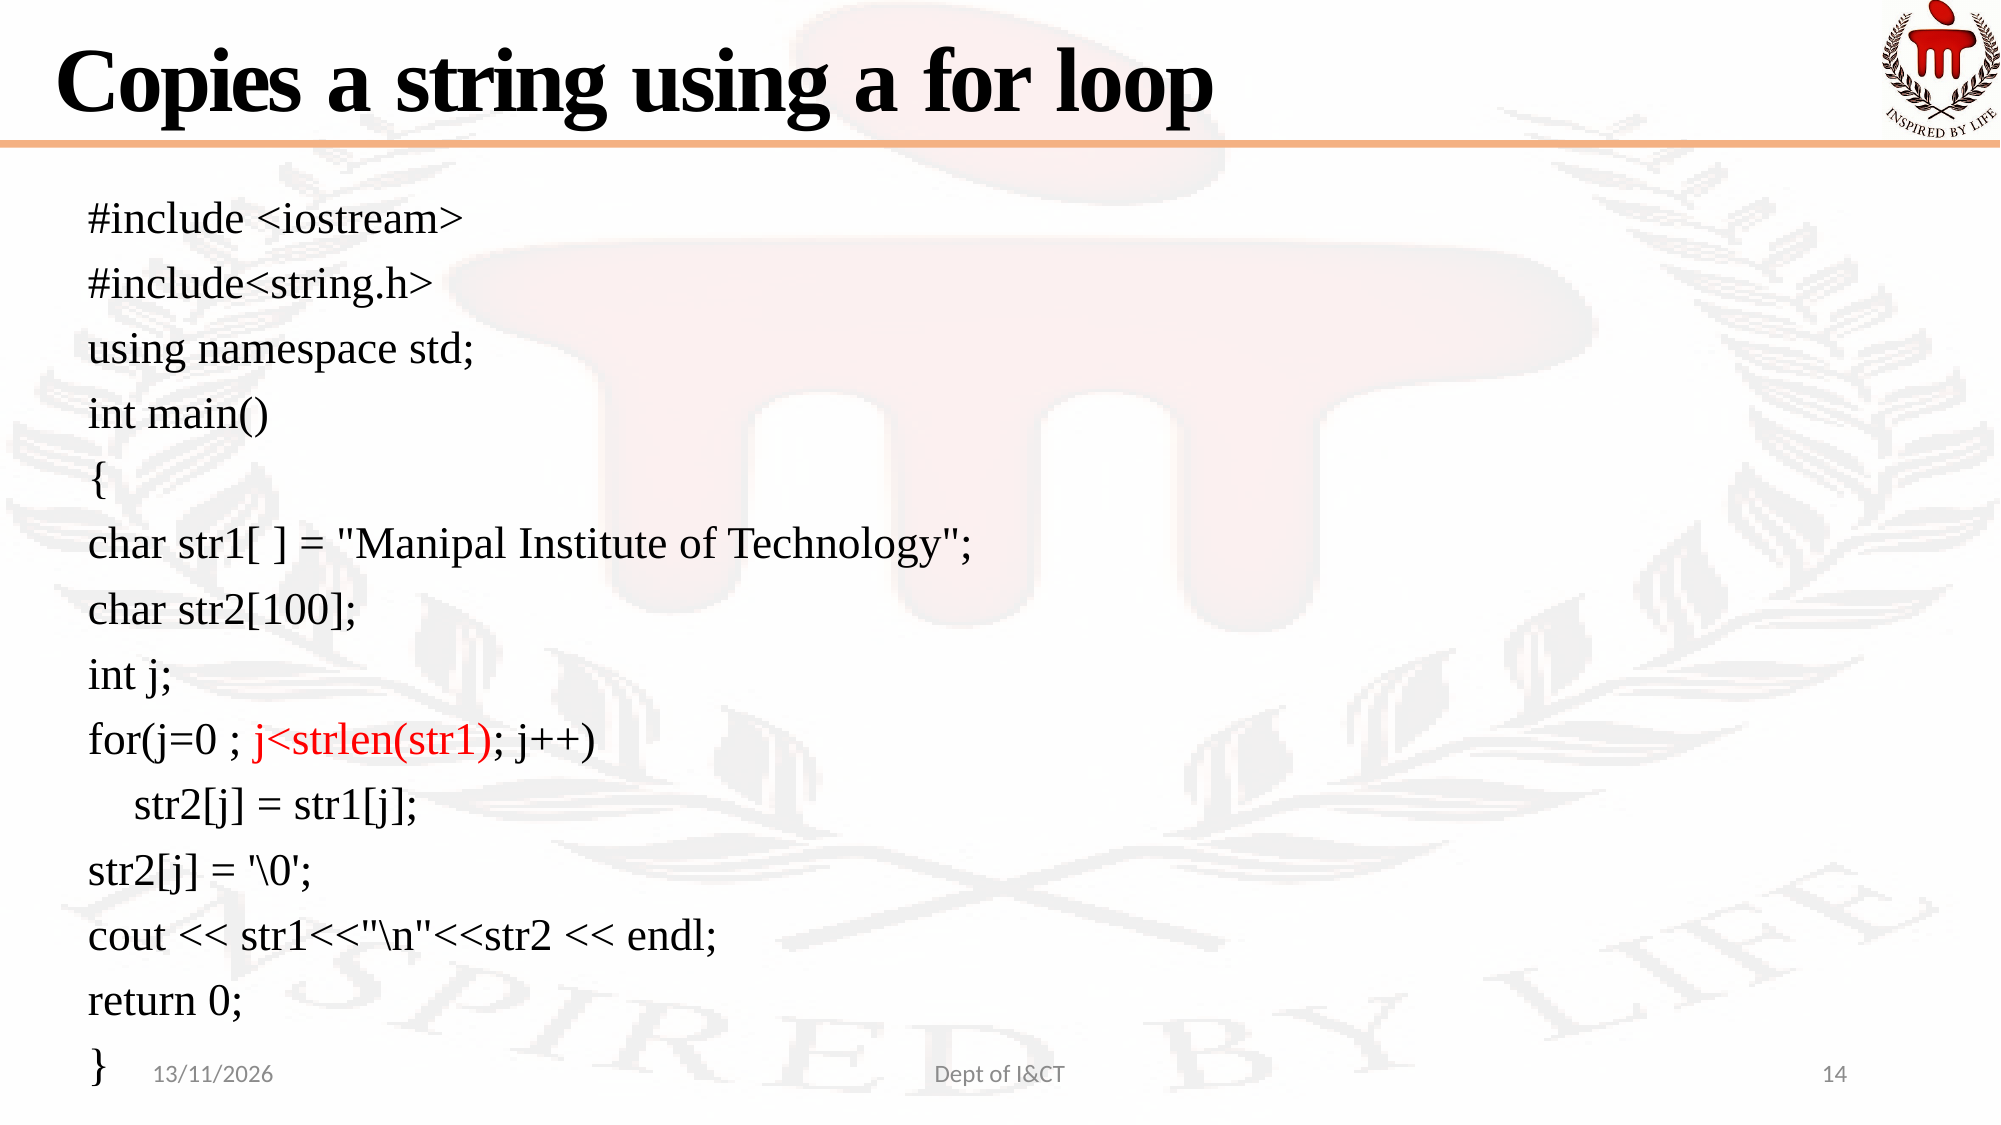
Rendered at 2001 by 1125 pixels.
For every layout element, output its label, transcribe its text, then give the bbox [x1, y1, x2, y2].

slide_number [137, 1042, 588, 1103]
title Copies a string using a for loop [39, 22, 1863, 141]
picture [1882, 0, 2000, 140]
slide_number 14 [1412, 1042, 1863, 1103]
footer Dept of I&CT [662, 1042, 1338, 1103]
list #include <iostream> #include<string.h> using namespace std; int main() { char str1[ ] = "Manipal Institute of Technology"; char str2[100]; int j; for(j=0 ; j<strlen(str1); j++) str2[j] = str1[j]; str2[j] = '\0'; cout << str1<<"\n"<<str2 << endl; return 0; } [72, 186, 1798, 1106]
